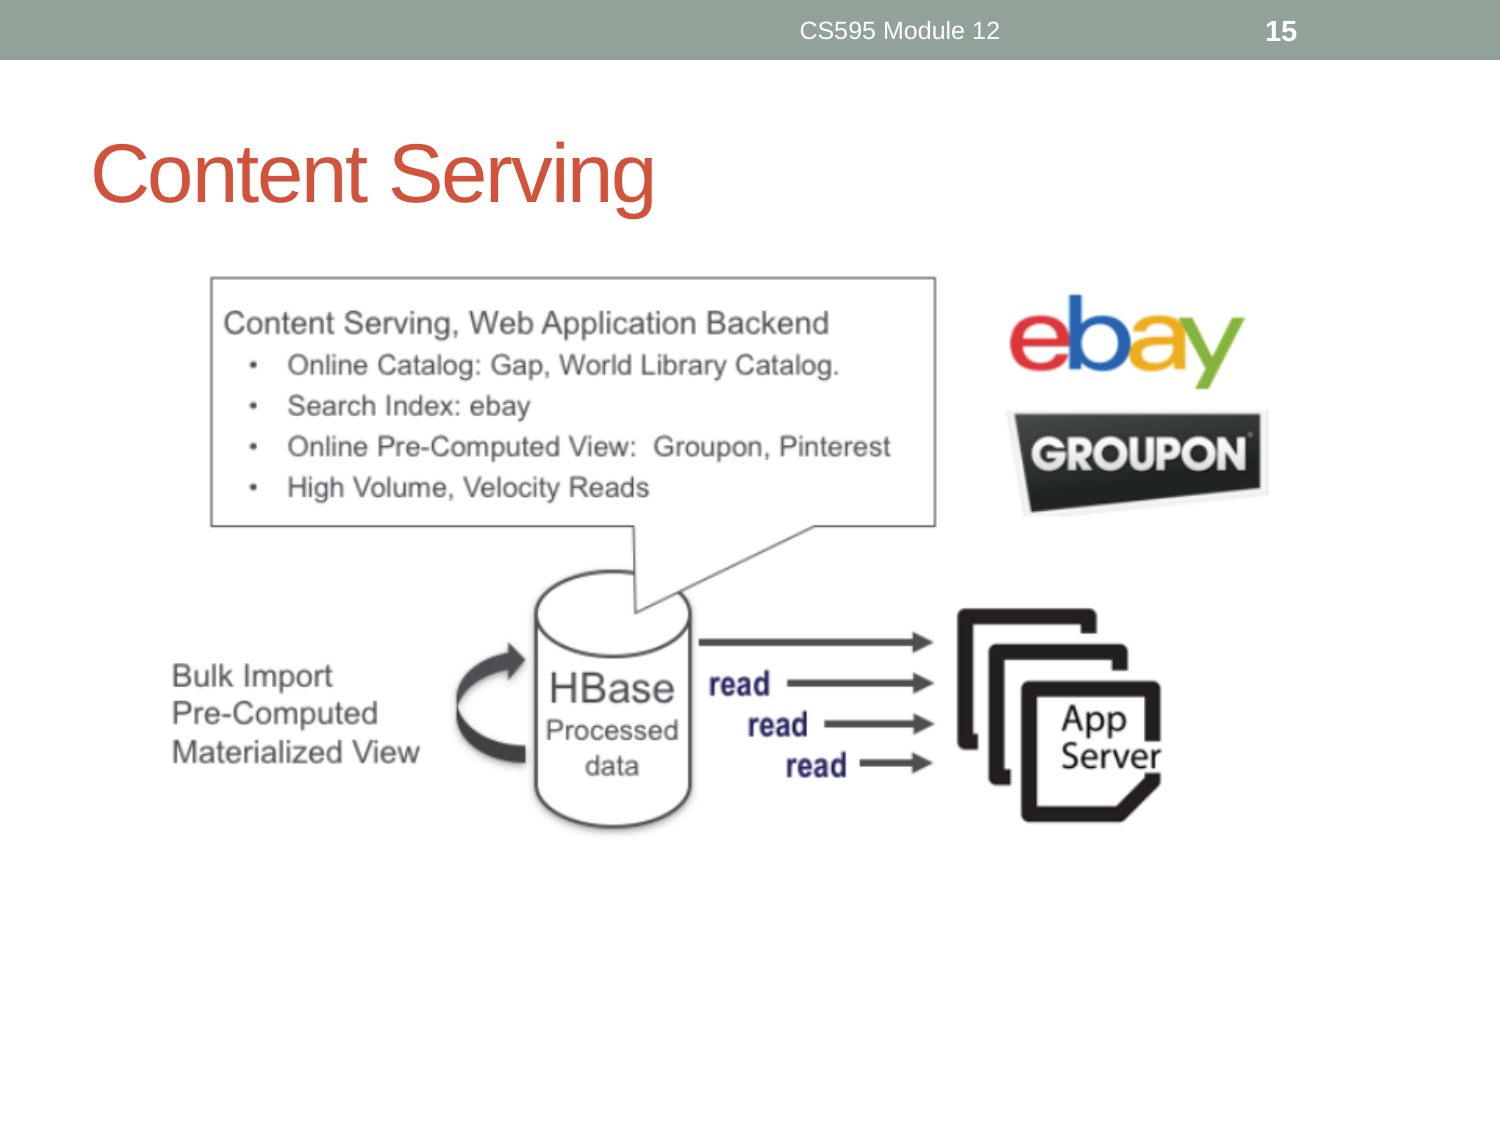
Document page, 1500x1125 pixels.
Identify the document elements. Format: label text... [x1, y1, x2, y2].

title Content Serving [75, 87, 1425, 250]
footer CS595 Module 12 [562, 3, 1238, 57]
slide_number 15 [1250, 3, 1425, 57]
picture [156, 250, 1344, 875]
